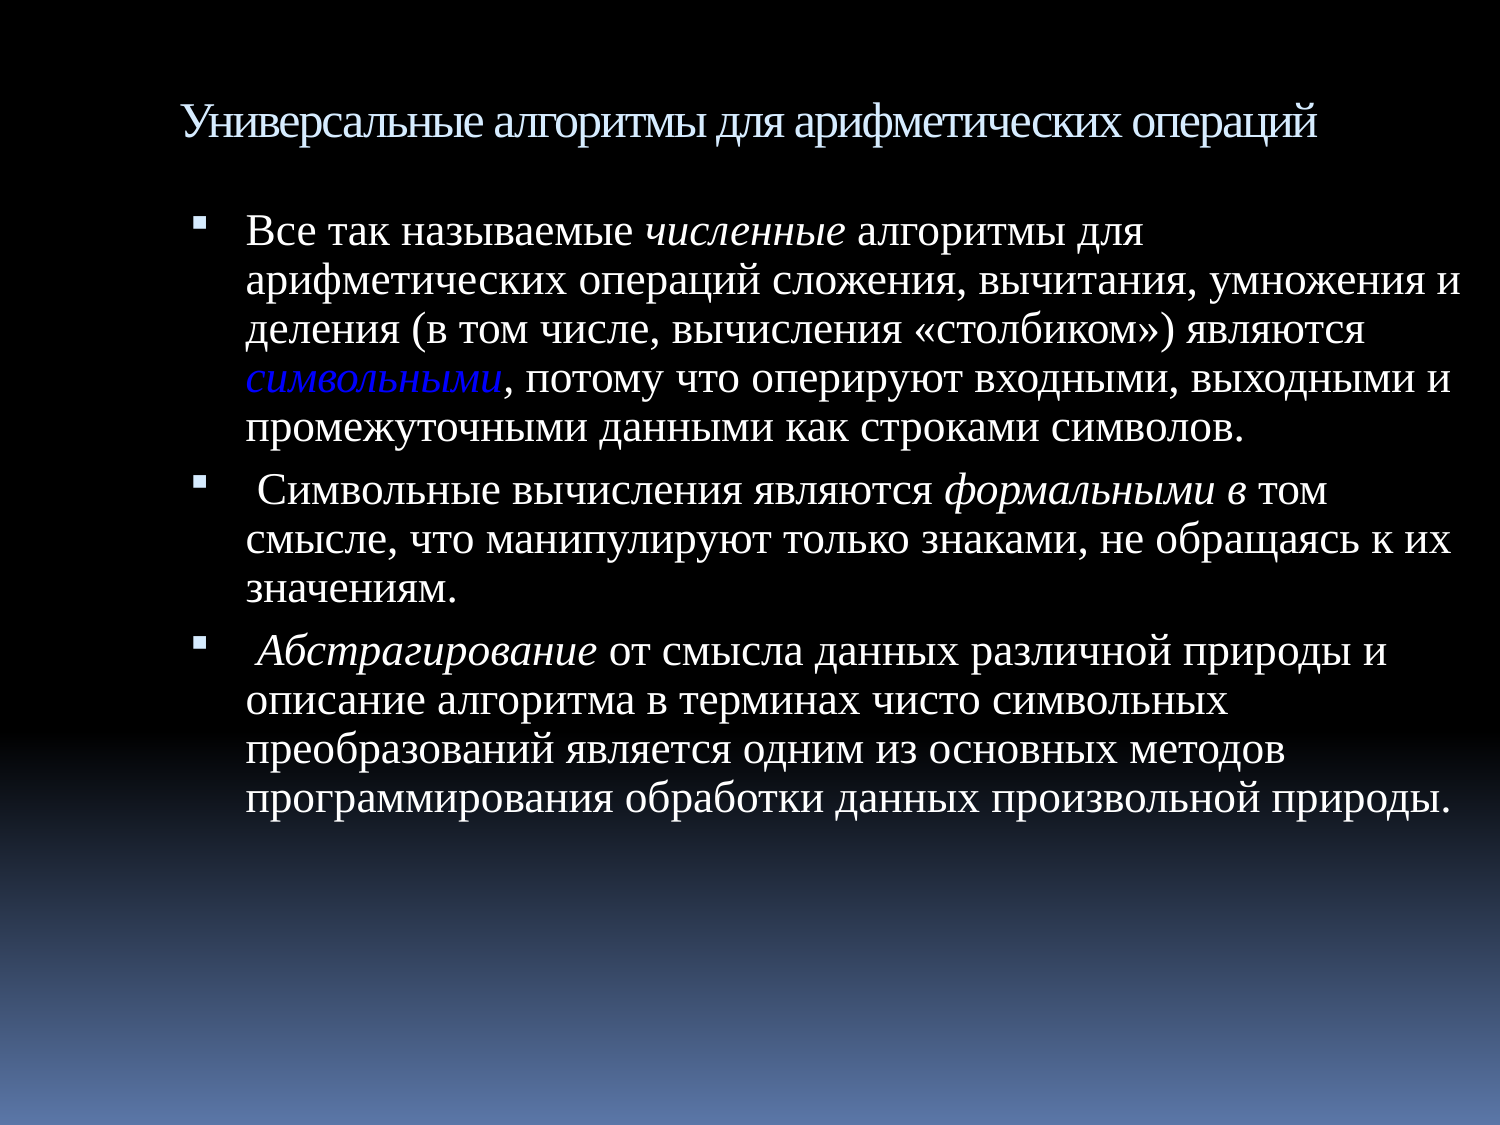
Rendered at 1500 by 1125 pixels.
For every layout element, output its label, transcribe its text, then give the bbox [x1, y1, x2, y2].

list Все так называемые численные алгоритмы для арифметических операций сложения, вычитания, умножения и деления (в том числе, вычисления «столбиком») являются символьными, потому что оперируют входными, выходными и промежуточными данными как строками символов. Символьные вычисления являются формальными в том смысле, что манипулируют только знаками, не обращаясь к их значениям. Абстрагирование от смысла данных различной природы и описание алгоритма в терминах чисто символьных преобразований является одним из основных методов программирования обработки данных произвольной природы. [164, 199, 1478, 882]
title Универсальные алгоритмы для арифметических операций [164, 46, 1500, 192]
